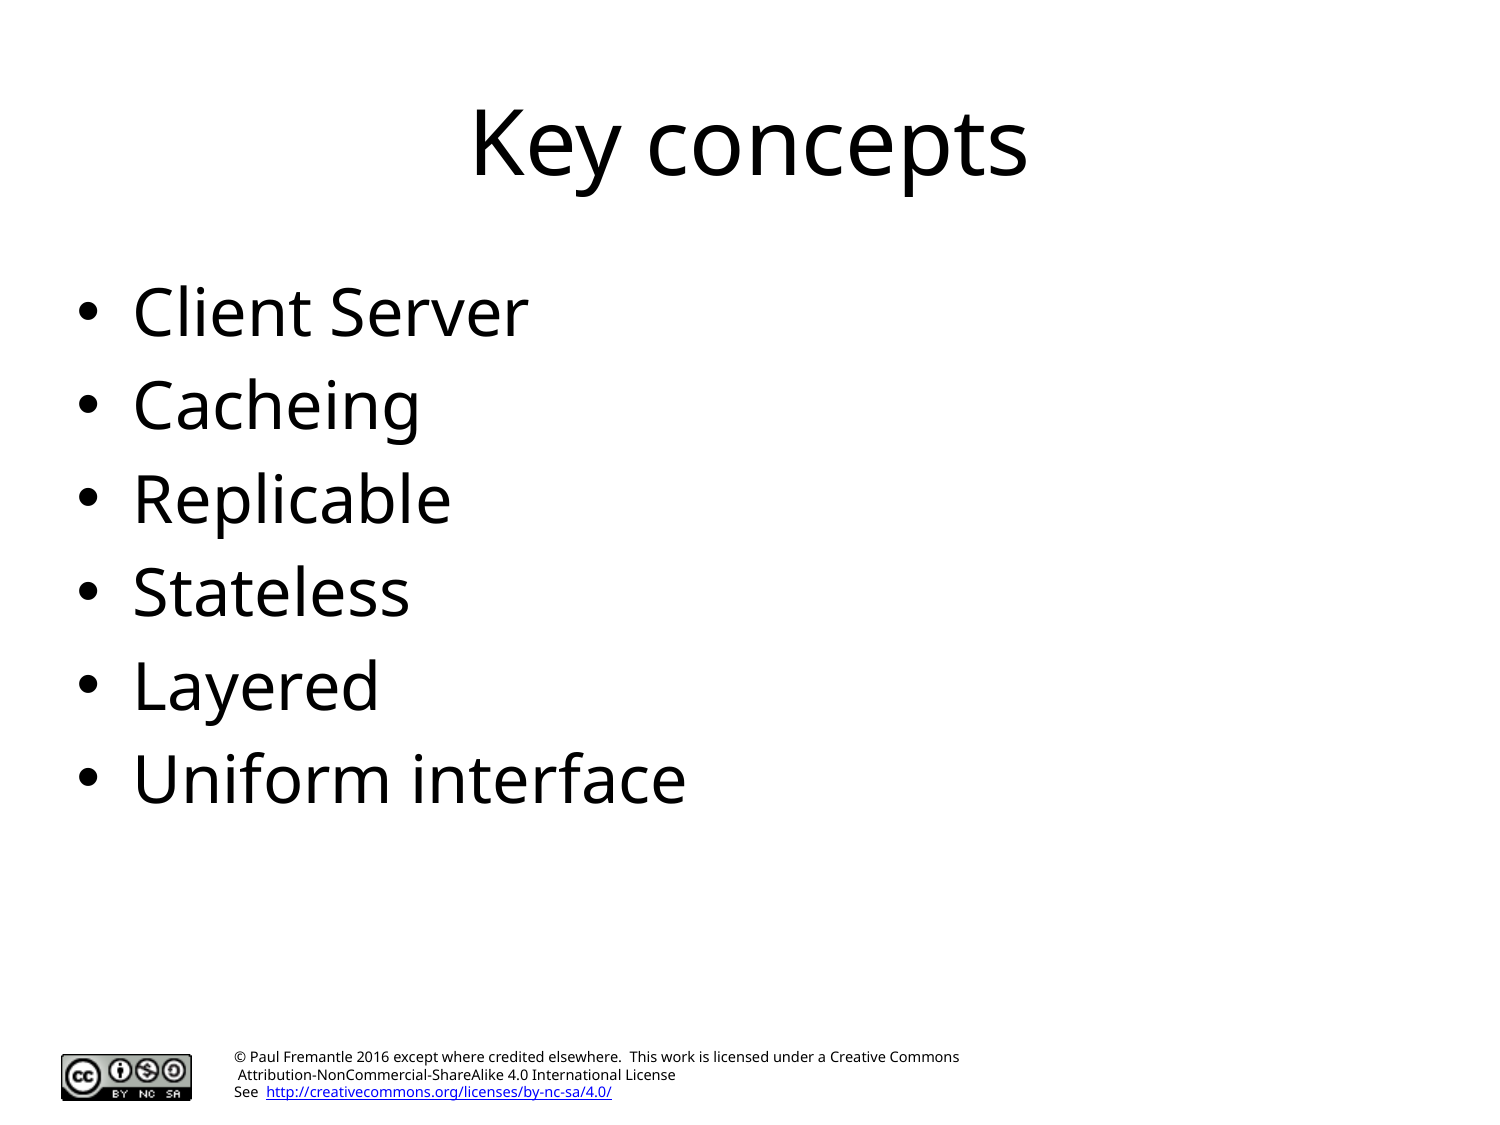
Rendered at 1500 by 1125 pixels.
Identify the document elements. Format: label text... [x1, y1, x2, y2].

list Client Server Cacheing Replicable Stateless Layered Uniform interface [61, 262, 1412, 1005]
picture [61, 1054, 192, 1101]
title Key concepts [75, 45, 1425, 233]
